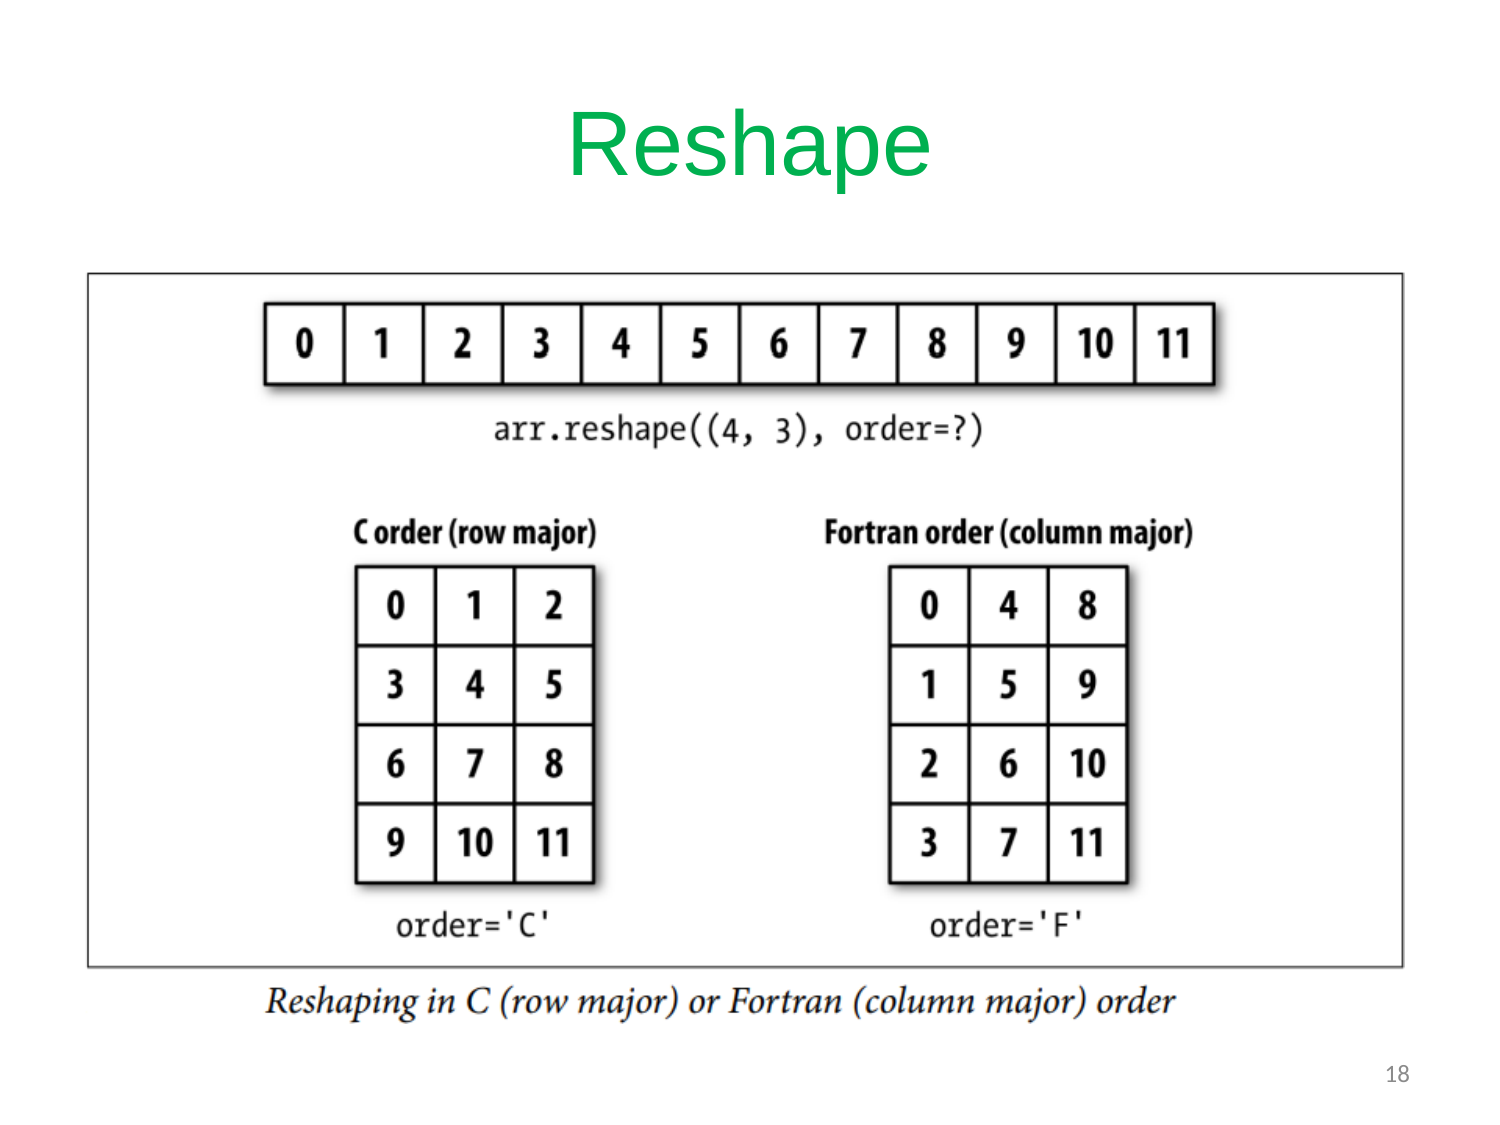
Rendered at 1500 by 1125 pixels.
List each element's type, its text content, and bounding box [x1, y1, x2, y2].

picture [74, 262, 1405, 1024]
title Reshape [75, 45, 1425, 233]
slide_number 18 [1074, 1042, 1425, 1103]
